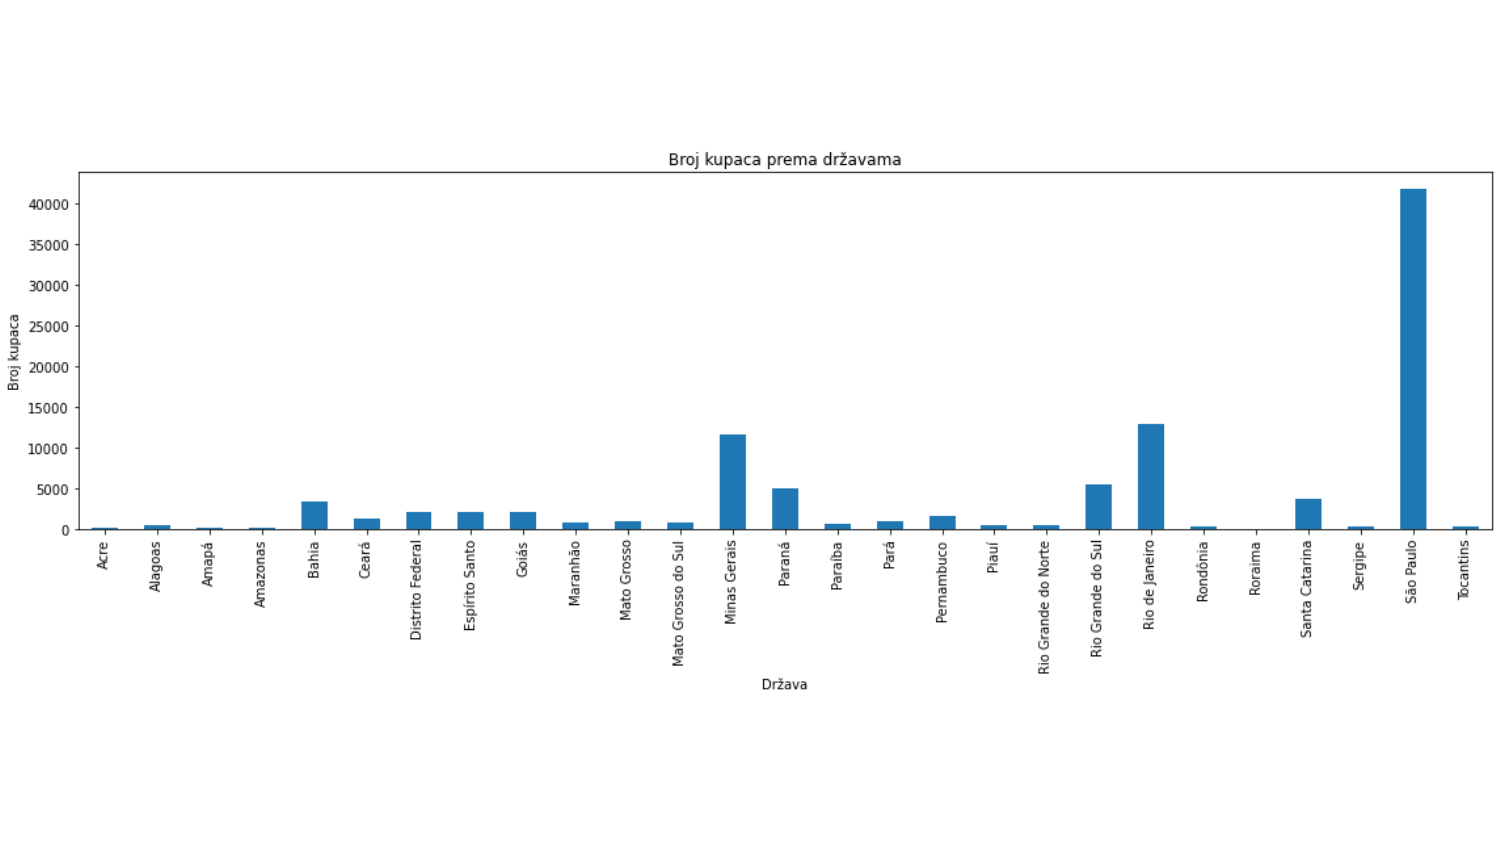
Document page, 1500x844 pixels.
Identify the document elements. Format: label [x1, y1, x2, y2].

picture [0, 143, 1500, 701]
